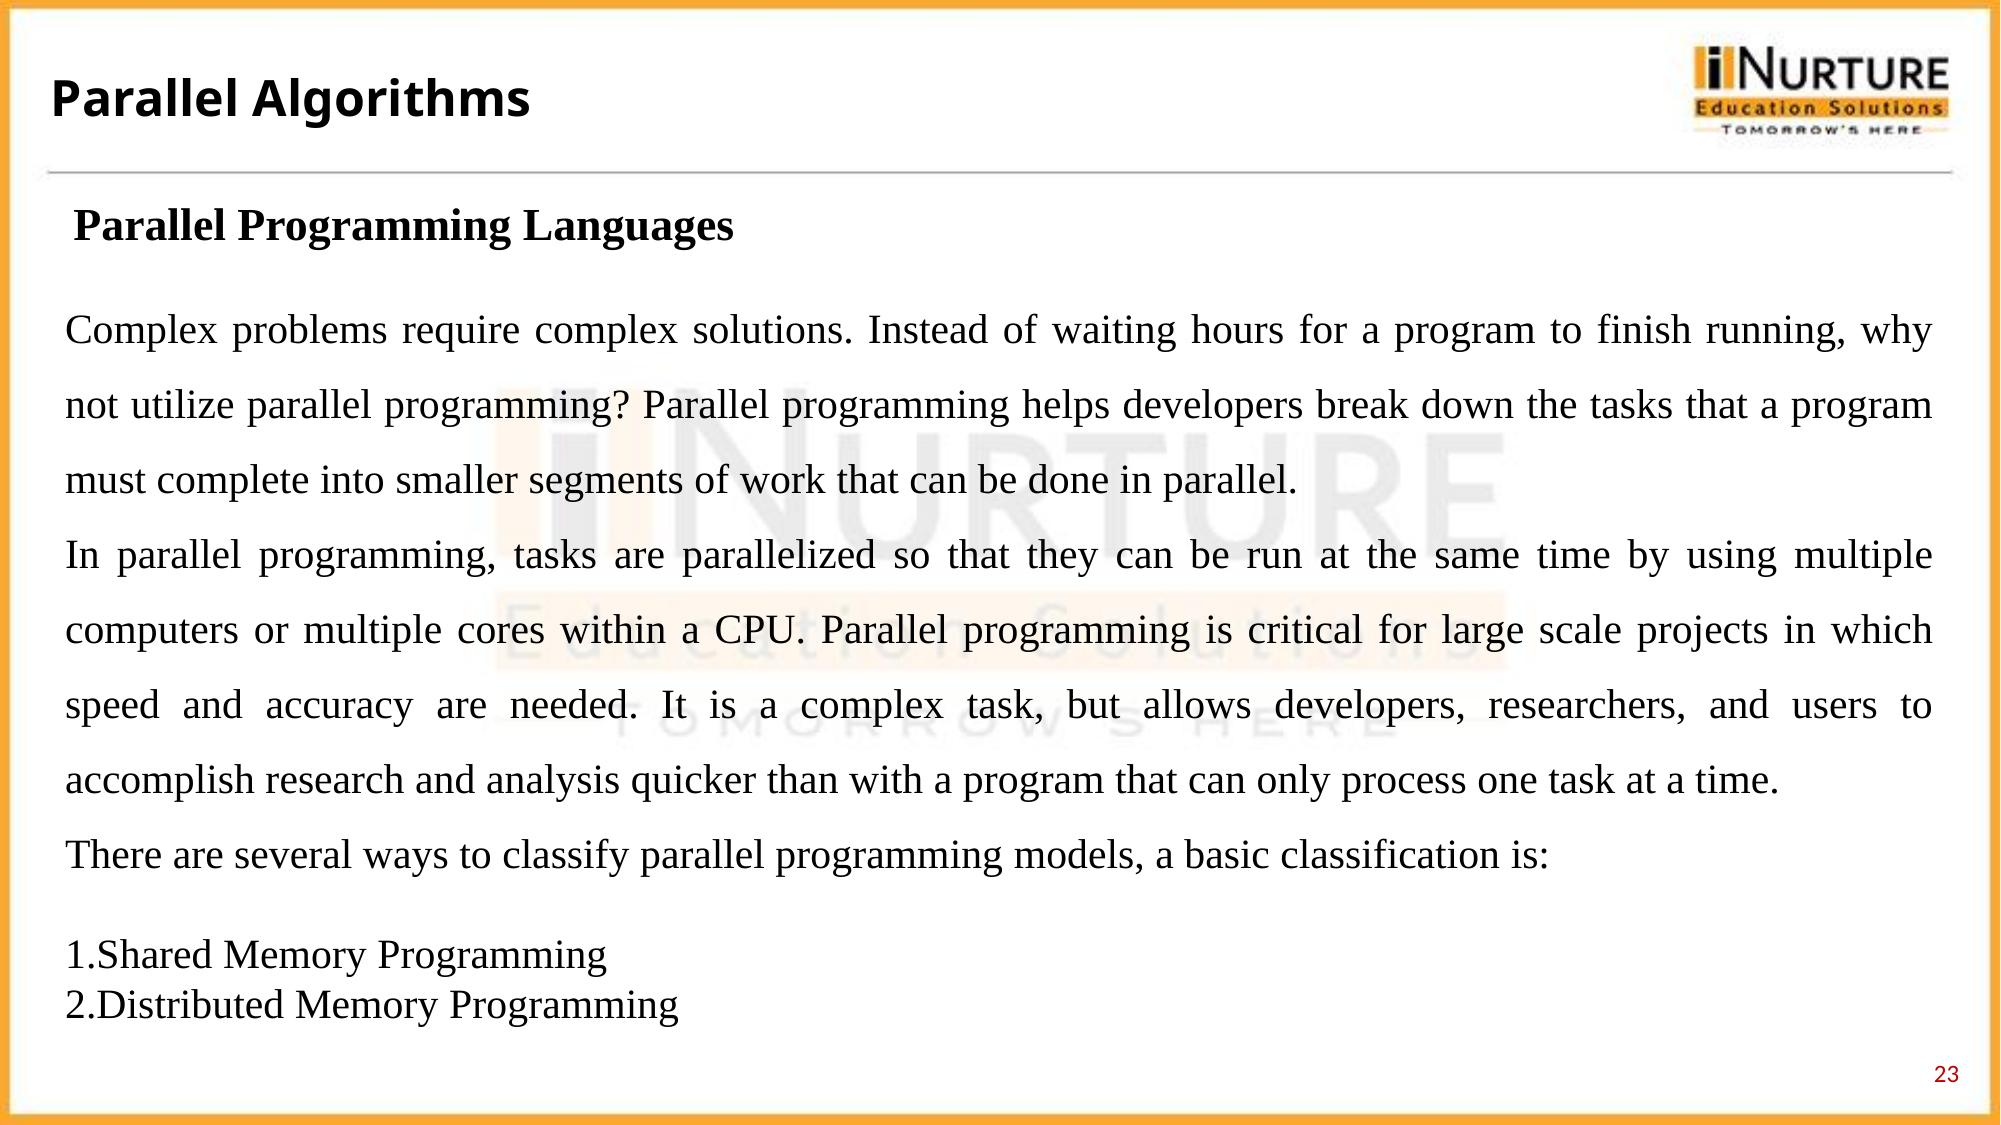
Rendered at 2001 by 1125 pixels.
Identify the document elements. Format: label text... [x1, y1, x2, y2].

text_box Parallel Programming Languages [58, 186, 2000, 257]
text_box Parallel Algorithms [33, 59, 1716, 135]
slide_number 23 [1909, 1042, 1975, 1103]
text_box Complex problems require complex solutions. Instead of waiting hours for a program to finish running, why not utilize parallel programming? Parallel programming helps developers break down the tasks that a program must complete into smaller segments of work that can be done in parallel. In parallel programming, tasks are parallelized so that they can be run at the same time by using multiple computers or multiple cores within a CPU. Parallel programming is critical for large scale projects in which speed and accuracy are needed. It is a complex task, but allows developers, researchers, and users to accomplish research and analysis quicker than with a program that can only process one task at a time. There are several ways to classify parallel programming models, a basic classification is: 1.Shared Memory Programming 2.Distributed Memory Programming [50, 268, 1950, 679]
picture [0, 0, 2001, 1125]
